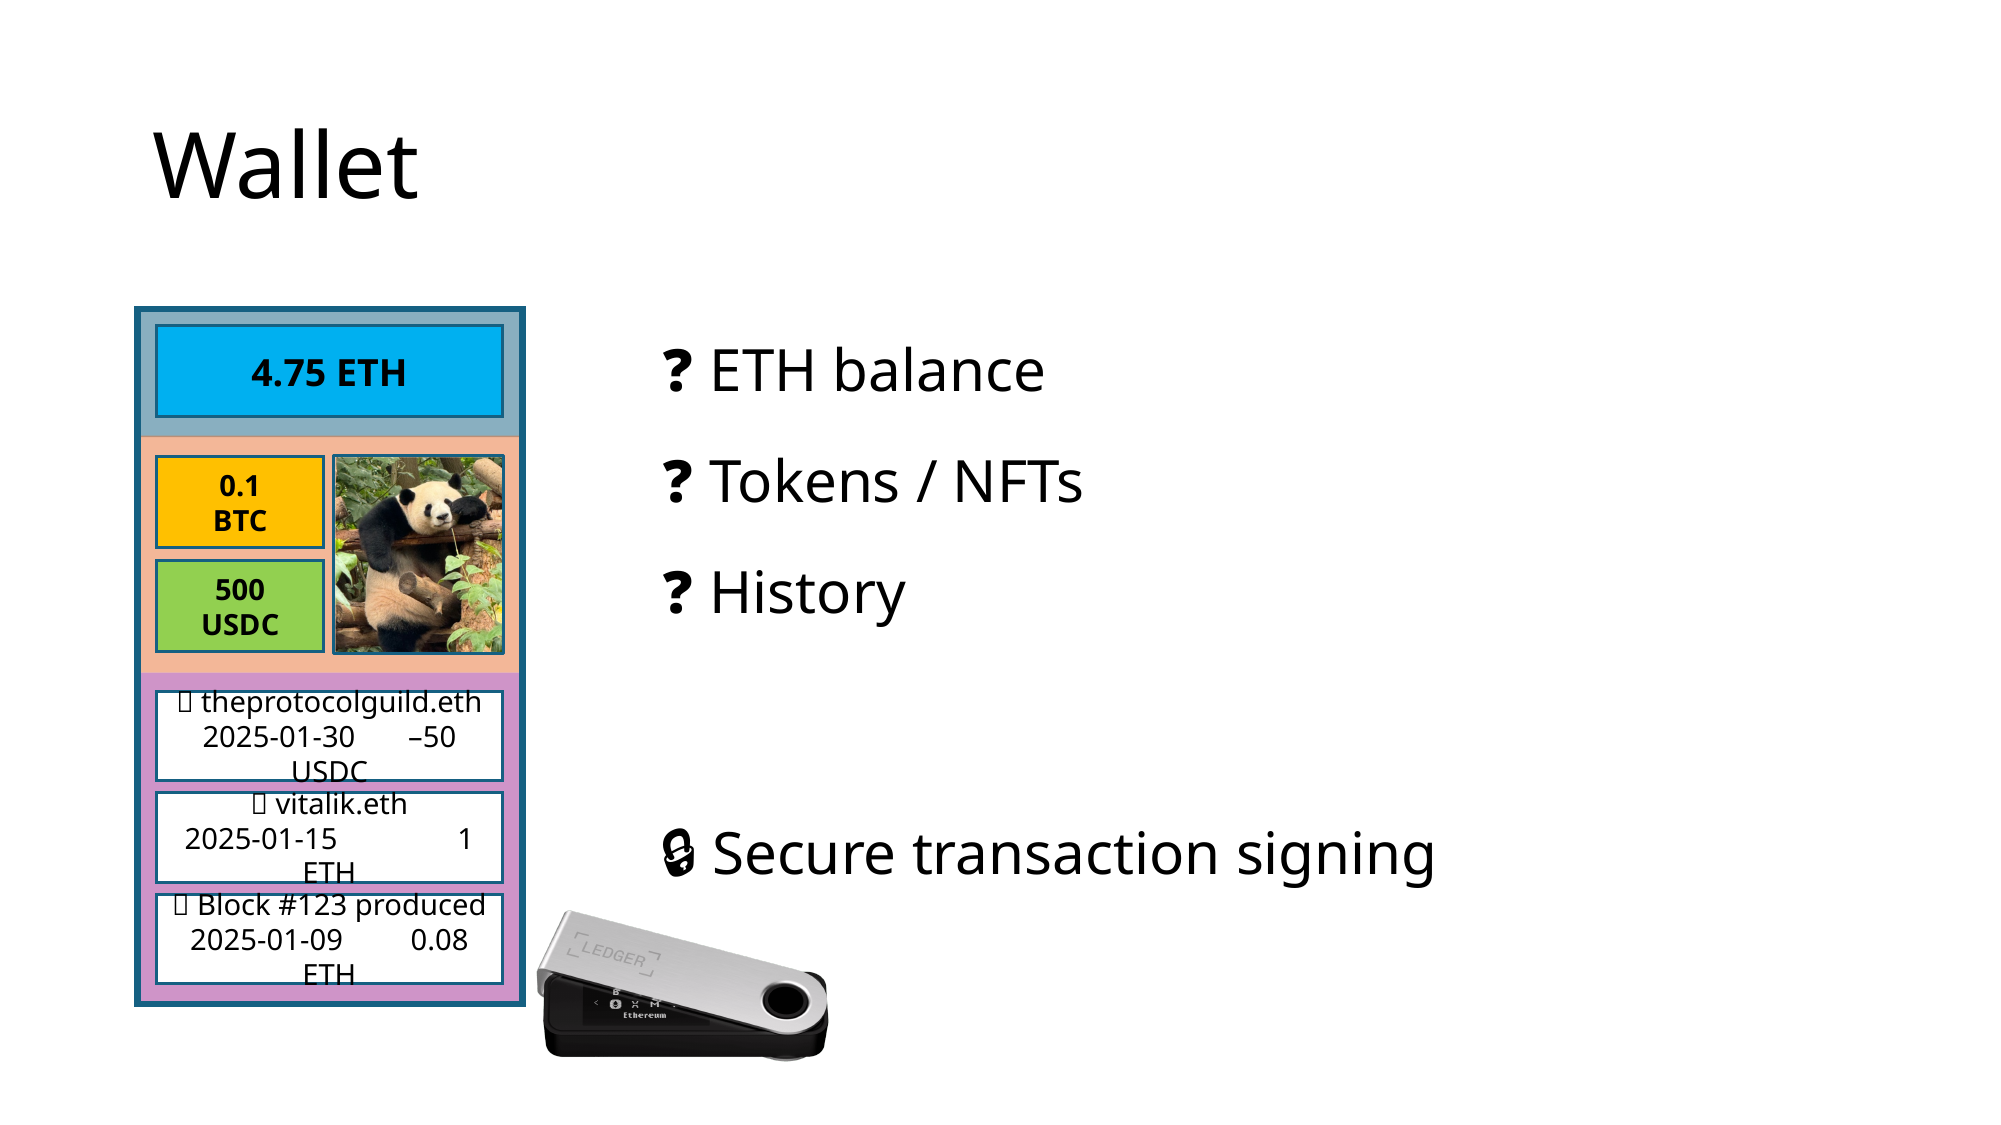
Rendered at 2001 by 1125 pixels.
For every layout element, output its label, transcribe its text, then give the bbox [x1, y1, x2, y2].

title Wallet [137, 59, 1863, 278]
text_box [136, 307, 524, 1006]
text_box ❓ History [645, 547, 1696, 633]
picture [379, 711, 965, 1125]
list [320, 470, 517, 639]
text_box ❓ Tokens / NFTs [645, 437, 1696, 522]
text_box ❓ ETH balance [645, 325, 1696, 411]
text_box 🔒 Secure transaction signing [965, 808, 1696, 894]
